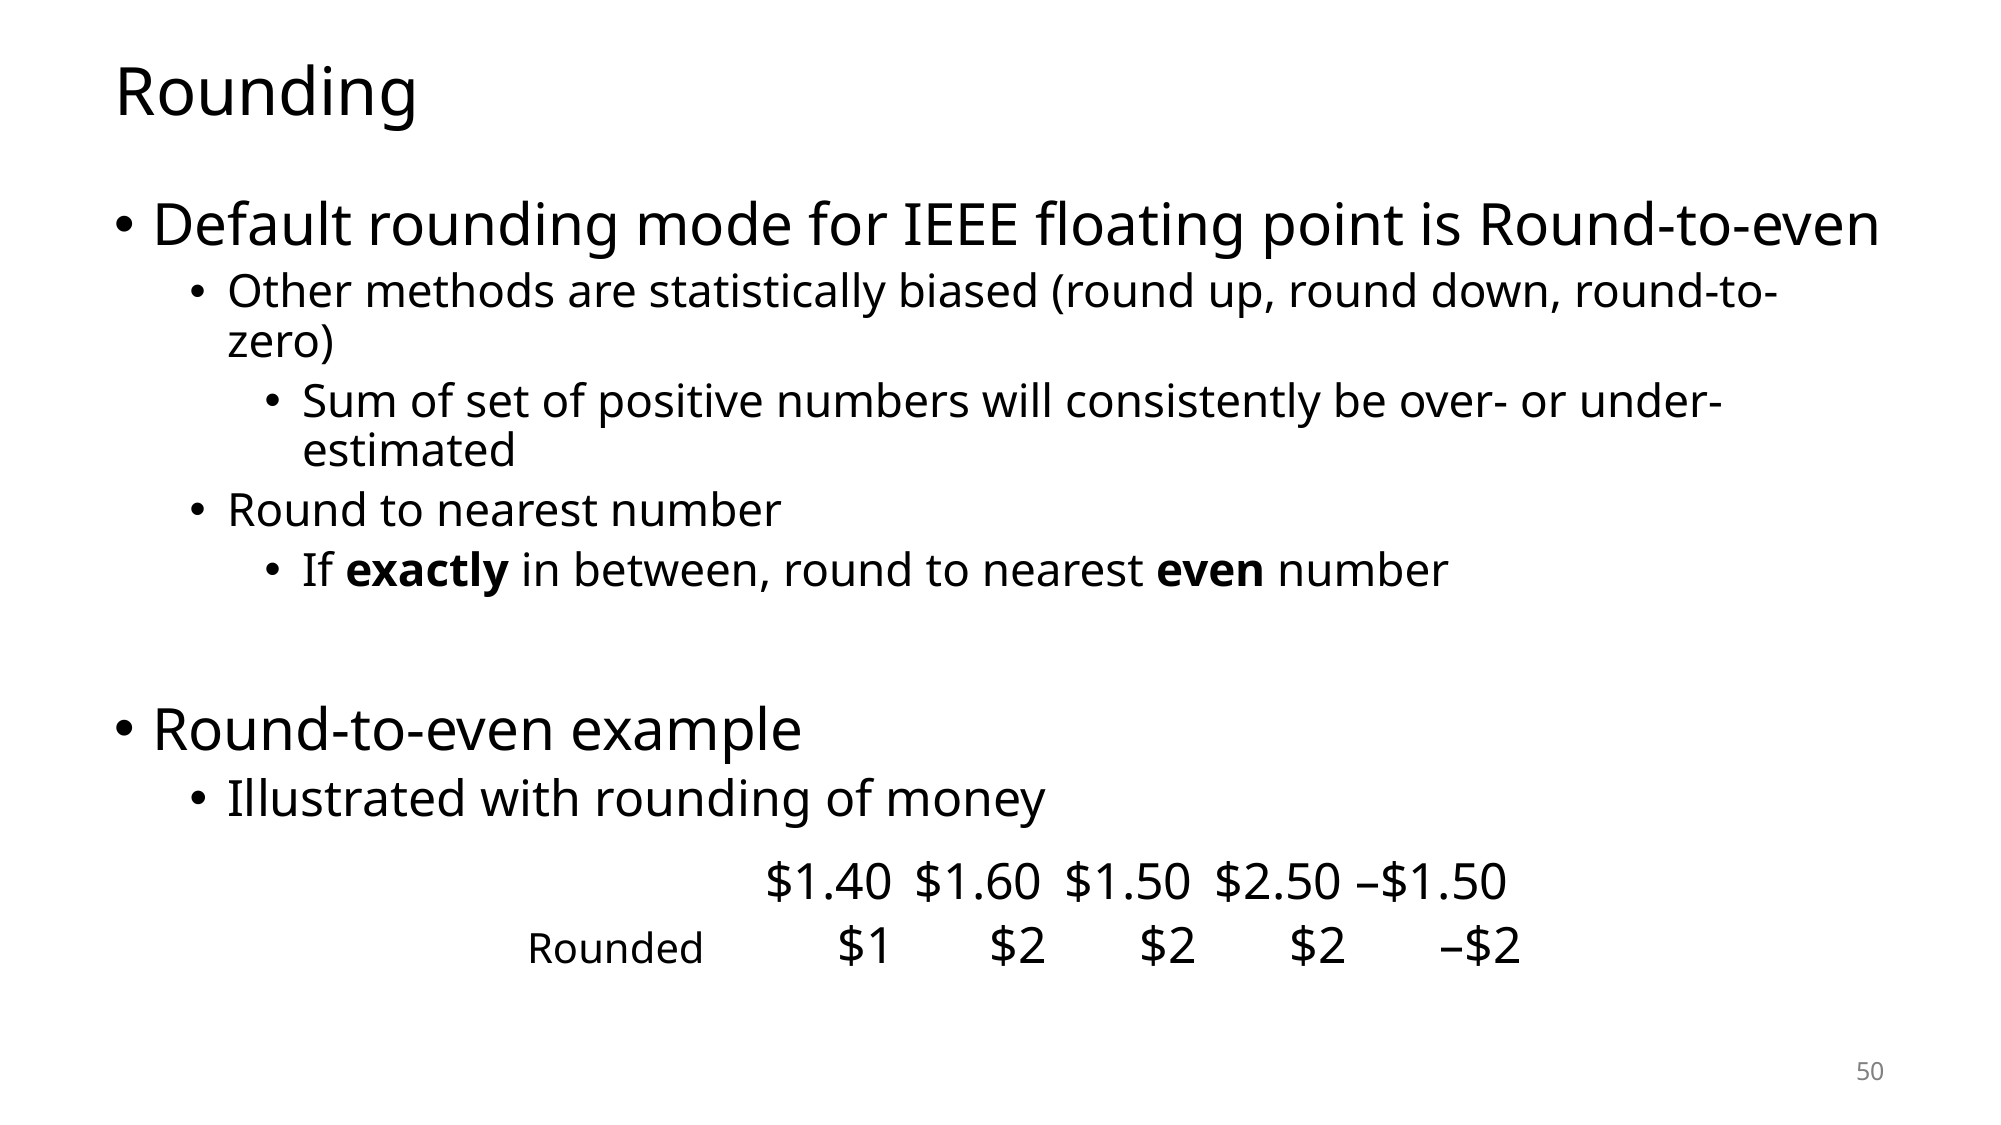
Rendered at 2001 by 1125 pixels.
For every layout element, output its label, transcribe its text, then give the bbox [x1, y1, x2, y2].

slide_number 50 [1749, 1042, 1900, 1103]
list Default rounding mode for IEEE floating point is Round-to-even Other methods are statistically biased (round up, round down, round-to-zero) Sum of set of positive numbers will consistently be over- or under- estimated Round to nearest number If exactly in between, round to nearest even number Round-to-even example Illustrated with rounding of money $1.40 $1.60 $1.50 $2.50 –$1.50 Rounded $1 $2 $2 $2 –$2 [99, 187, 1900, 1013]
title Rounding [99, 37, 1900, 150]
